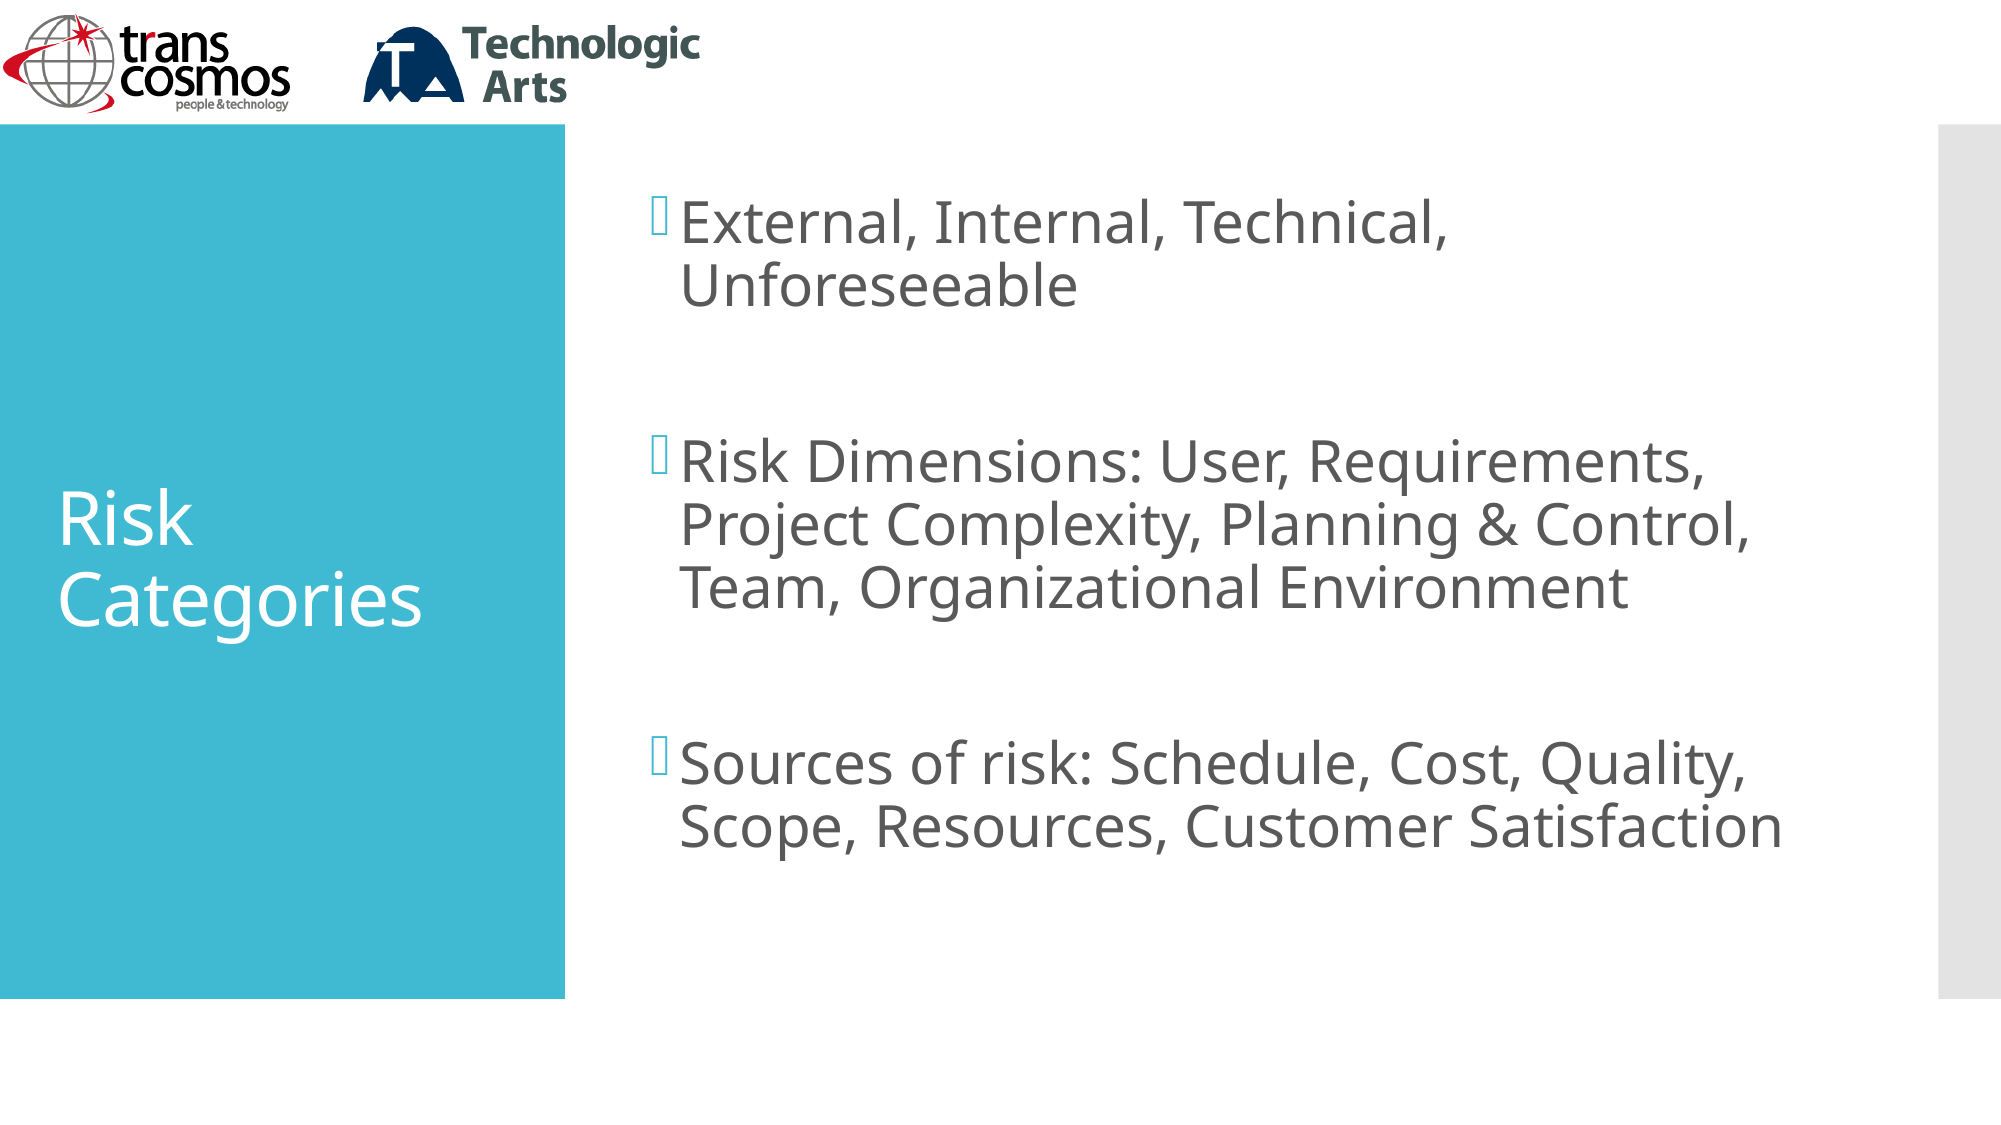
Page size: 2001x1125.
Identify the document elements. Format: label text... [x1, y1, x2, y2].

list External, Internal, Technical, Unforeseeable Risk Dimensions: User, Requirements, Project Complexity, Planning & Control, Team, Organizational Environment Sources of risk: Schedule, Cost, Quality, Scope, Resources, Customer Satisfaction [634, 141, 1835, 982]
picture [0, 0, 703, 115]
title Risk Categories [41, 184, 525, 940]
